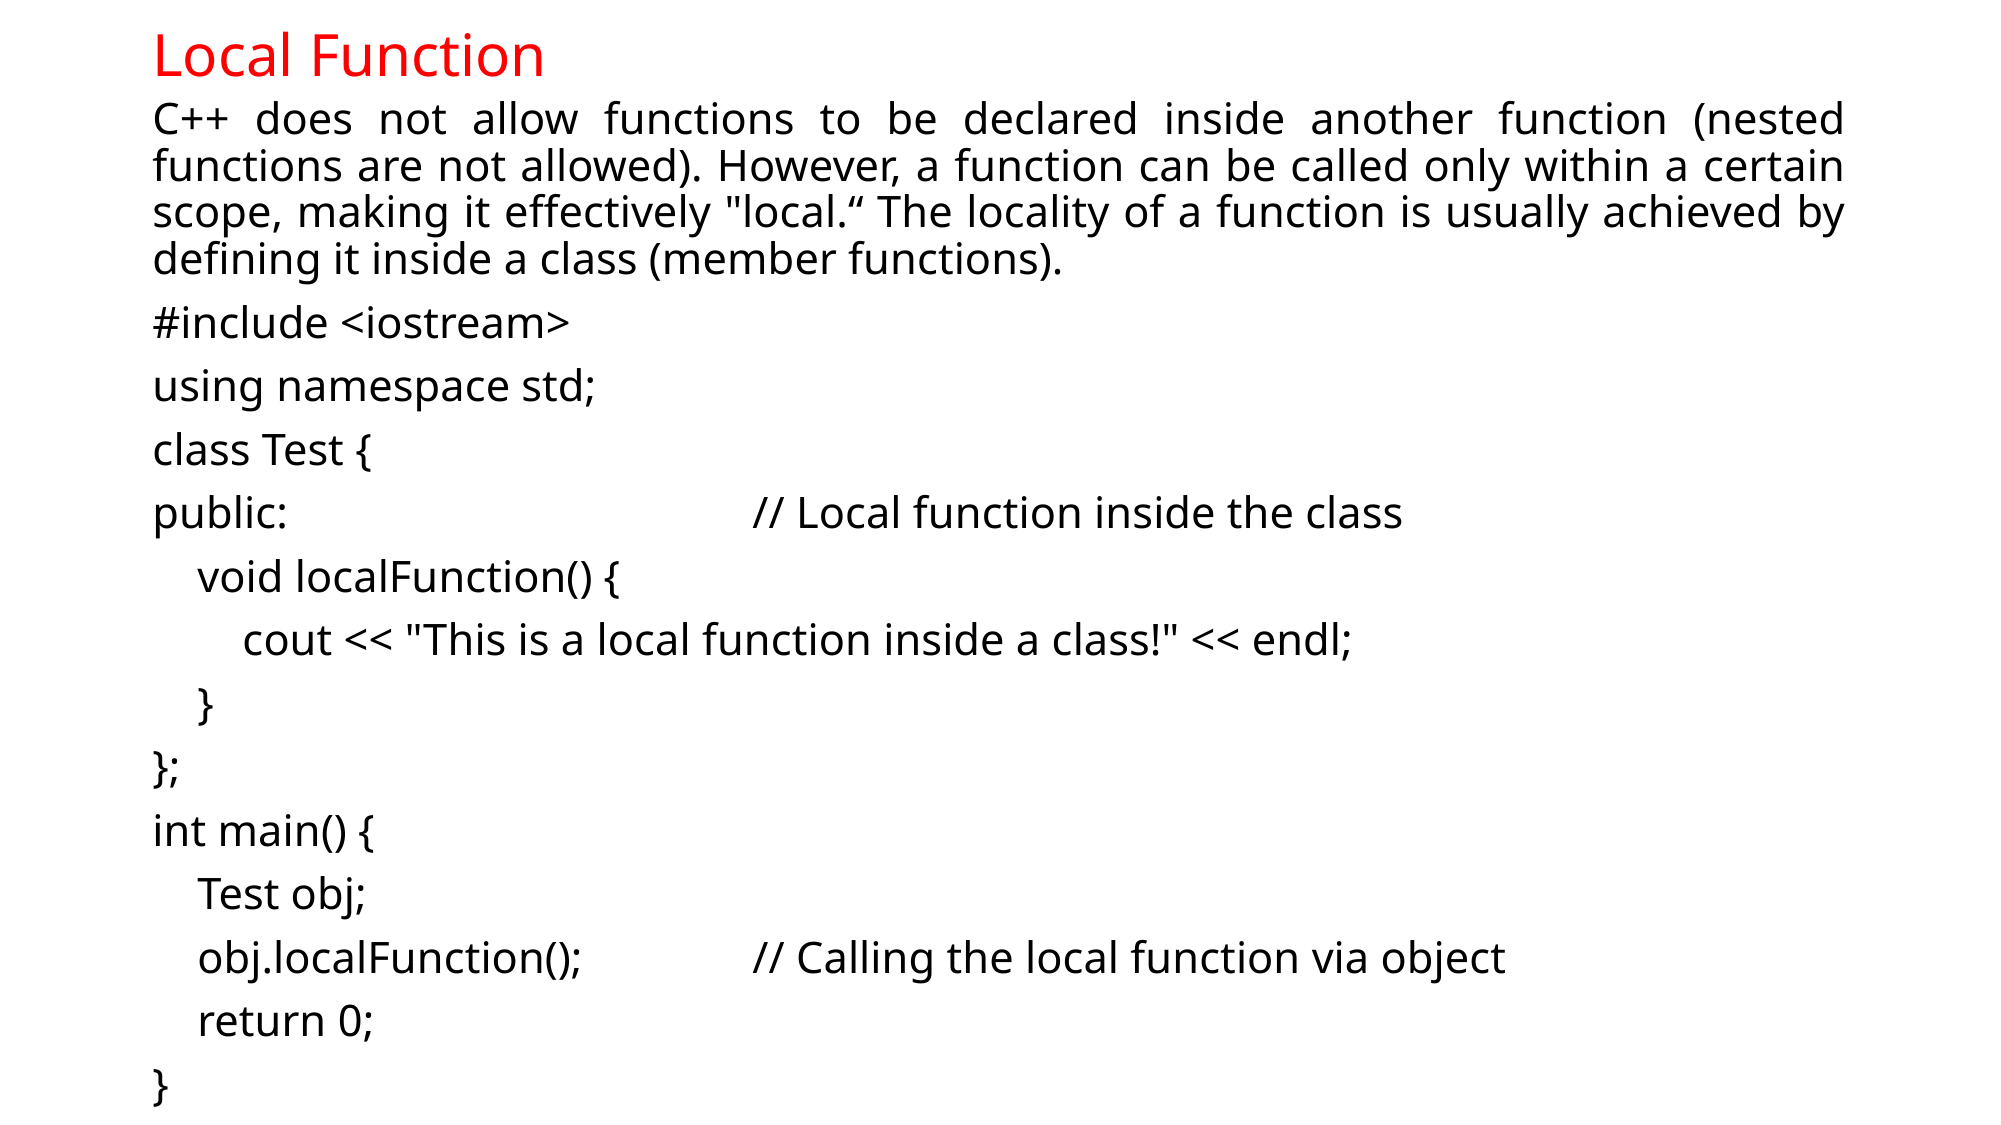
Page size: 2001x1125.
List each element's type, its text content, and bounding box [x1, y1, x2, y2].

title Local Function [137, 12, 1863, 89]
list C++ does not allow functions to be declared inside another function (nested functions are not allowed). However, a function can be called only within a certain scope, making it effectively "local.“ The locality of a function is usually achieved by defining it inside a class (member functions). #include <iostream> using namespace std; class Test { public: // Local function inside the class void localFunction() { cout << "This is a local function inside a class!" << endl; } }; int main() { Test obj; obj.localFunction(); // Calling the local function via object return 0; } [137, 89, 1863, 1125]
